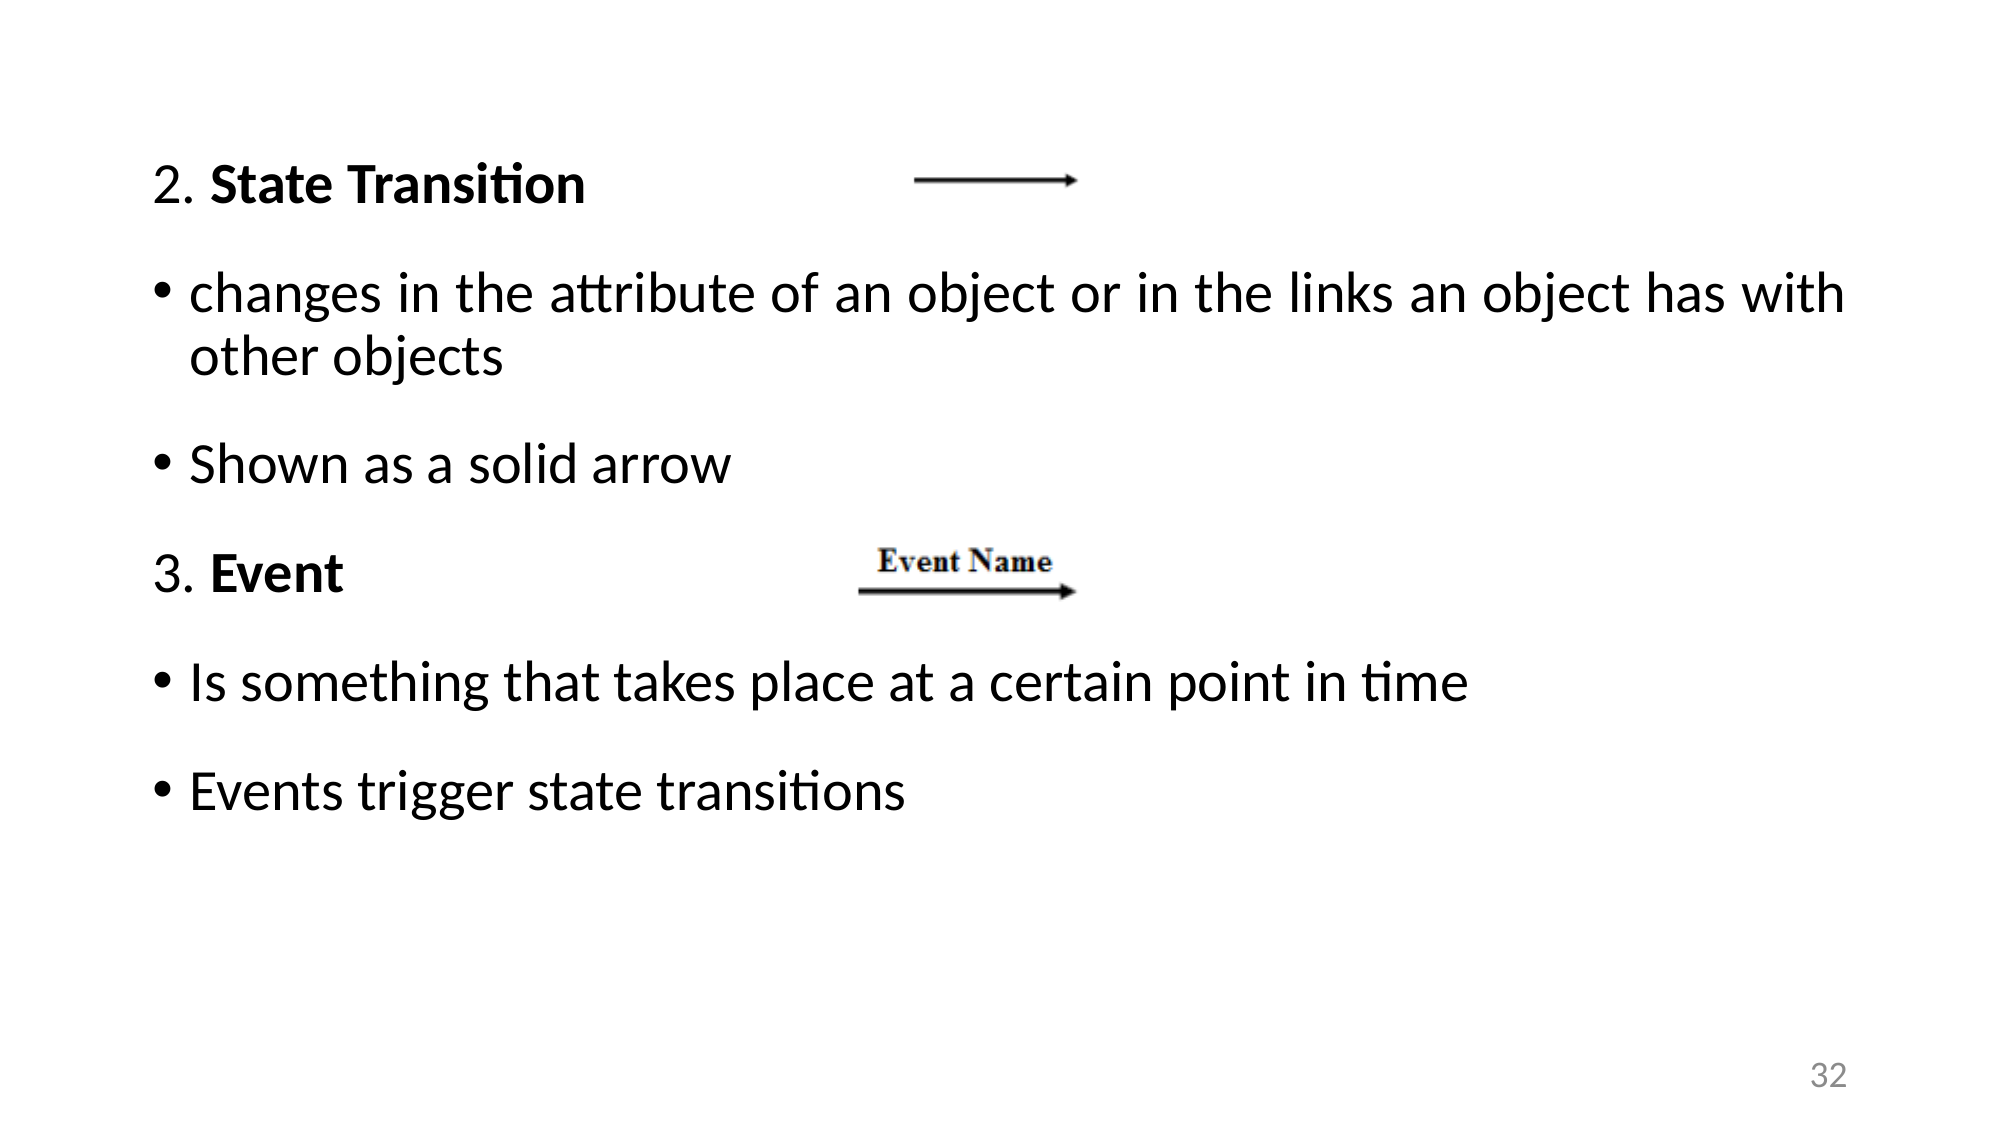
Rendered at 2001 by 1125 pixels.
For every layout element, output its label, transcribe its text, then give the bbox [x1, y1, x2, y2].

list 2. State Transition changes in the attribute of an object or in the links an object has with other objects Shown as a solid arrow 3. Event Is something that takes place at a certain point in time Events trigger state transitions [137, 145, 1863, 1022]
slide_number 32 [1412, 1042, 1863, 1103]
picture [821, 524, 1106, 620]
picture [905, 160, 1095, 197]
